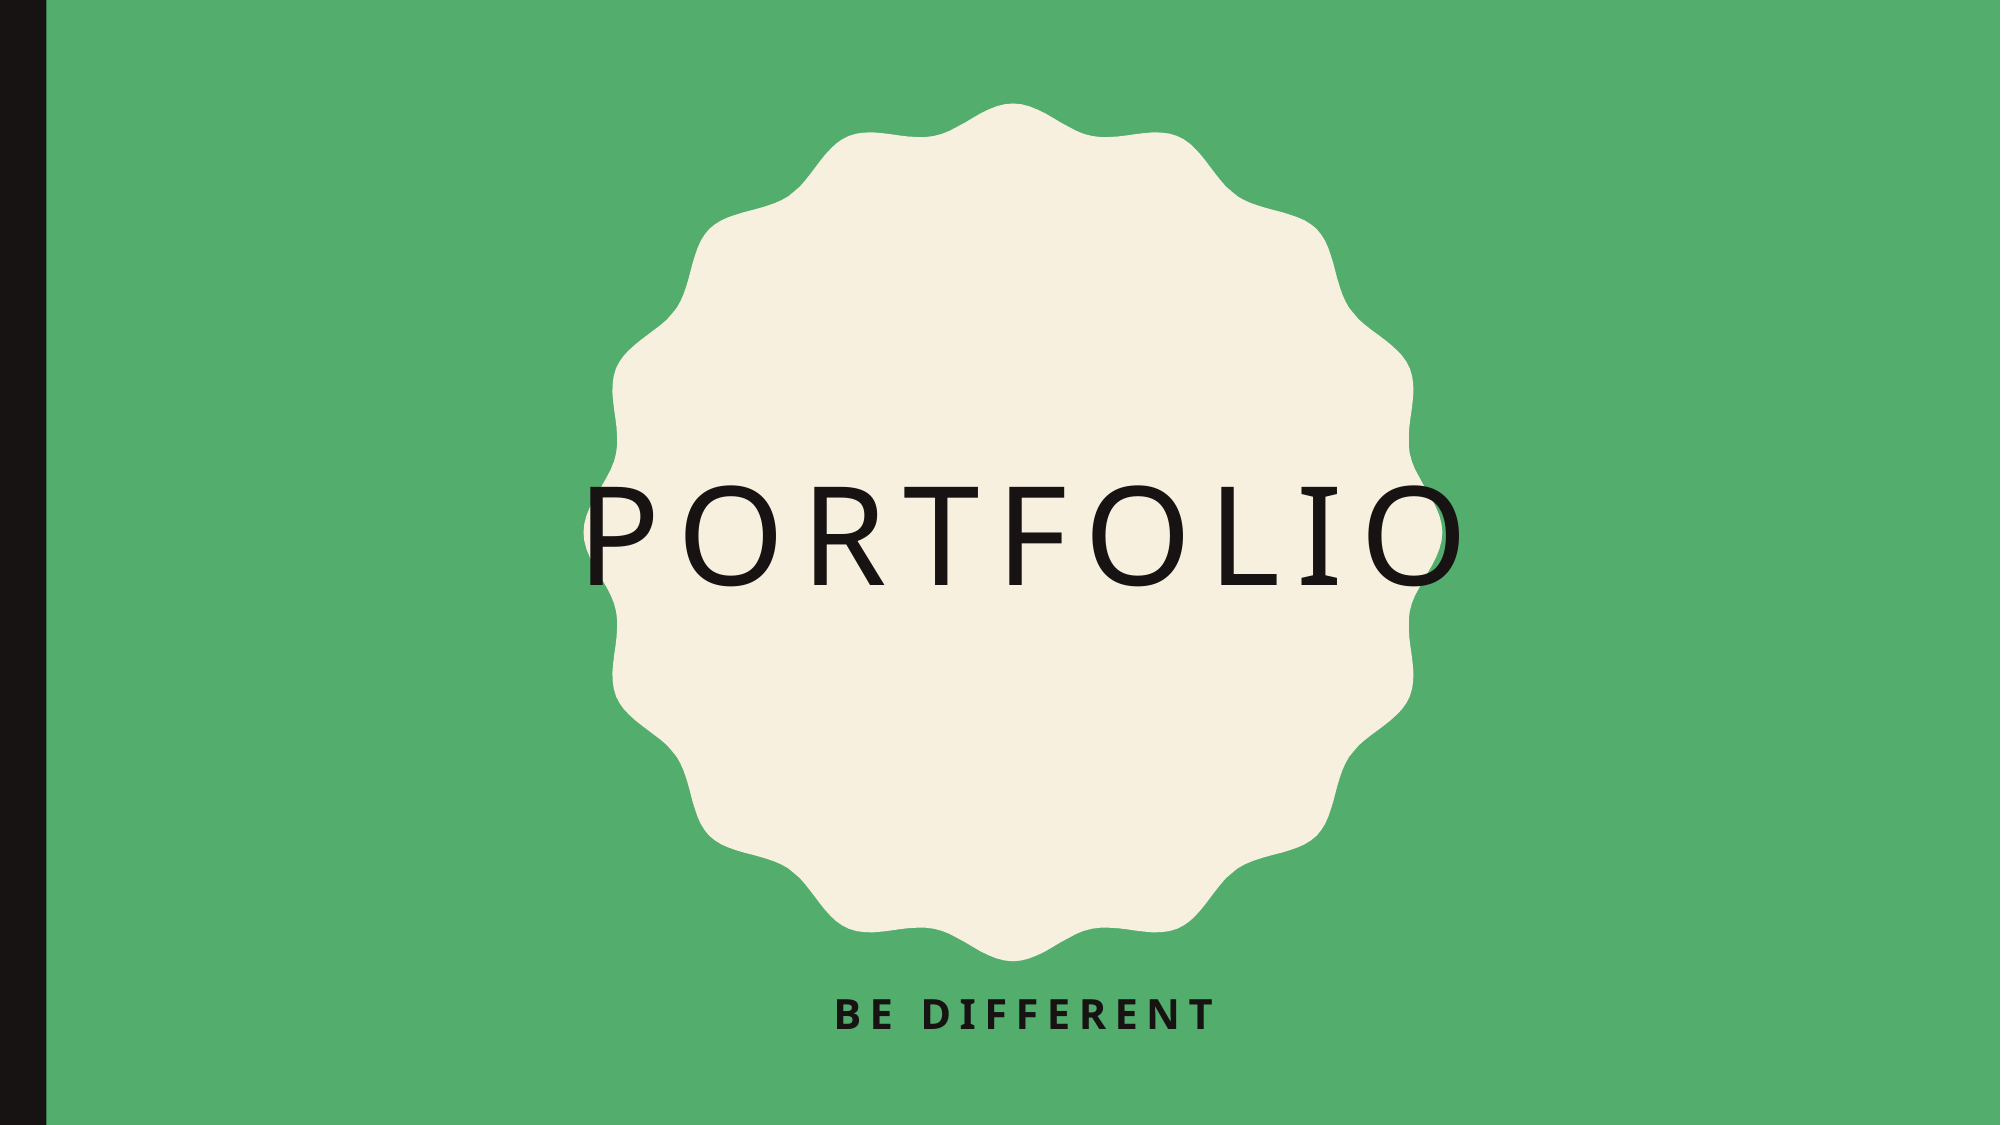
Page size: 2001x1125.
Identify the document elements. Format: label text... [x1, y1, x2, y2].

subtitle Be DIFFERENT [363, 980, 1684, 1103]
title Portfolio [176, 180, 1870, 902]
